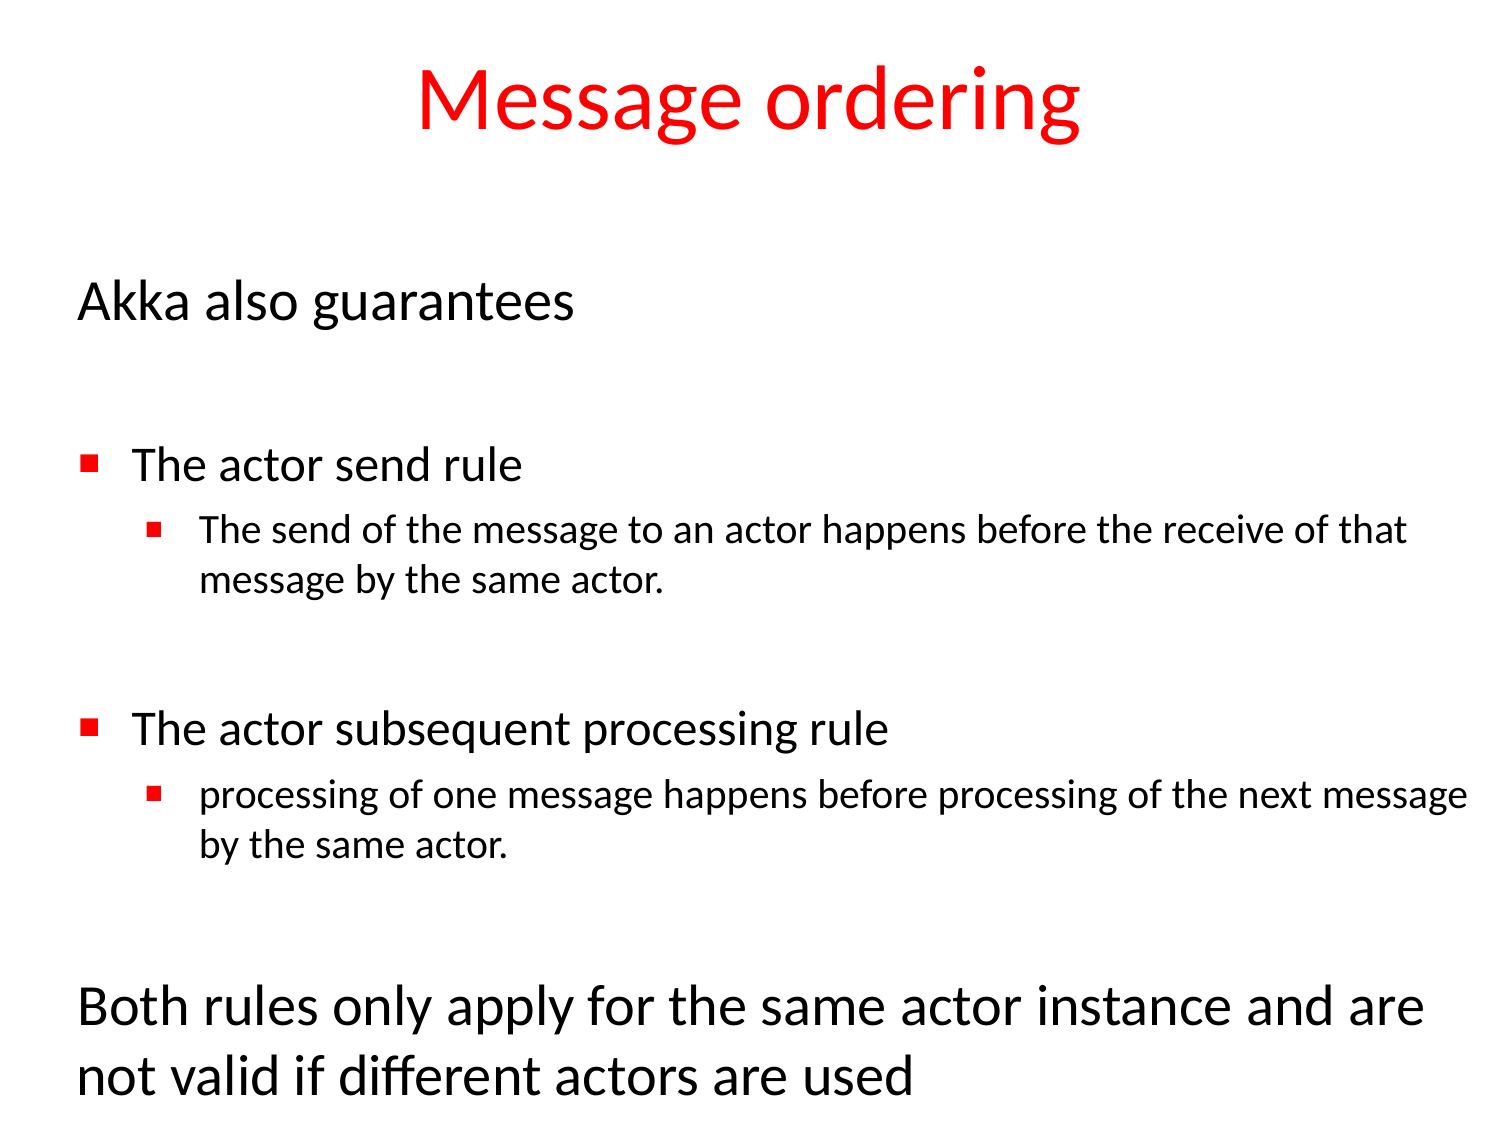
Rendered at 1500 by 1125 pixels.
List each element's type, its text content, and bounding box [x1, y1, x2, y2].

picture [76, 450, 98, 472]
title Message ordering [0, 0, 1499, 187]
picture [143, 782, 161, 801]
list Akka also guarantees The actor send rule The send of the message to an actor happens before the receive of that message by the same actor. The actor subsequent processing rule processing of one message happens before processing of the next message by the same actor. Both rules only apply for the same actor instance and are not valid if different actors are used [1, 262, 1500, 938]
picture [76, 714, 98, 736]
picture [143, 518, 161, 537]
